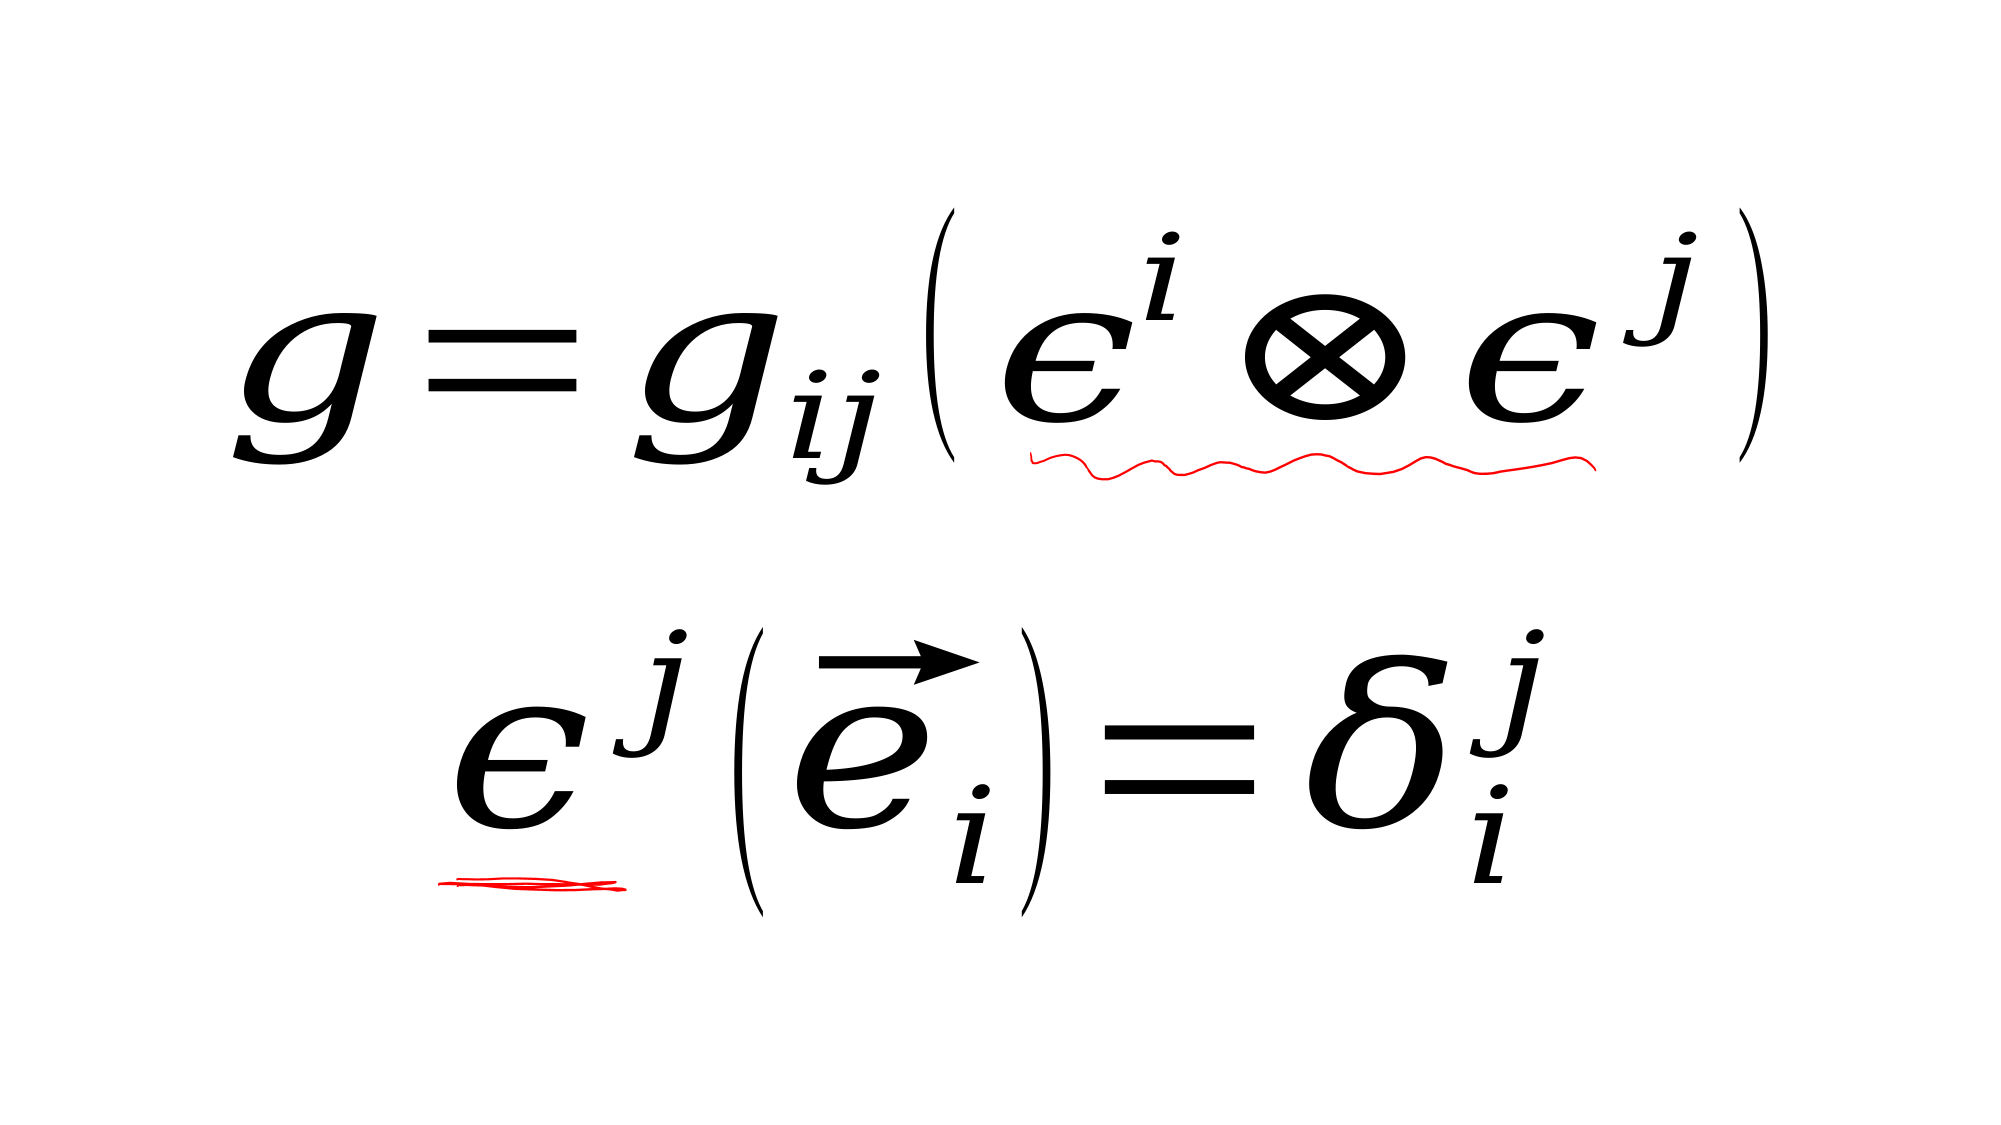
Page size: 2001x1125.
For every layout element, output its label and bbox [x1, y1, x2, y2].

picture [438, 452, 1607, 902]
